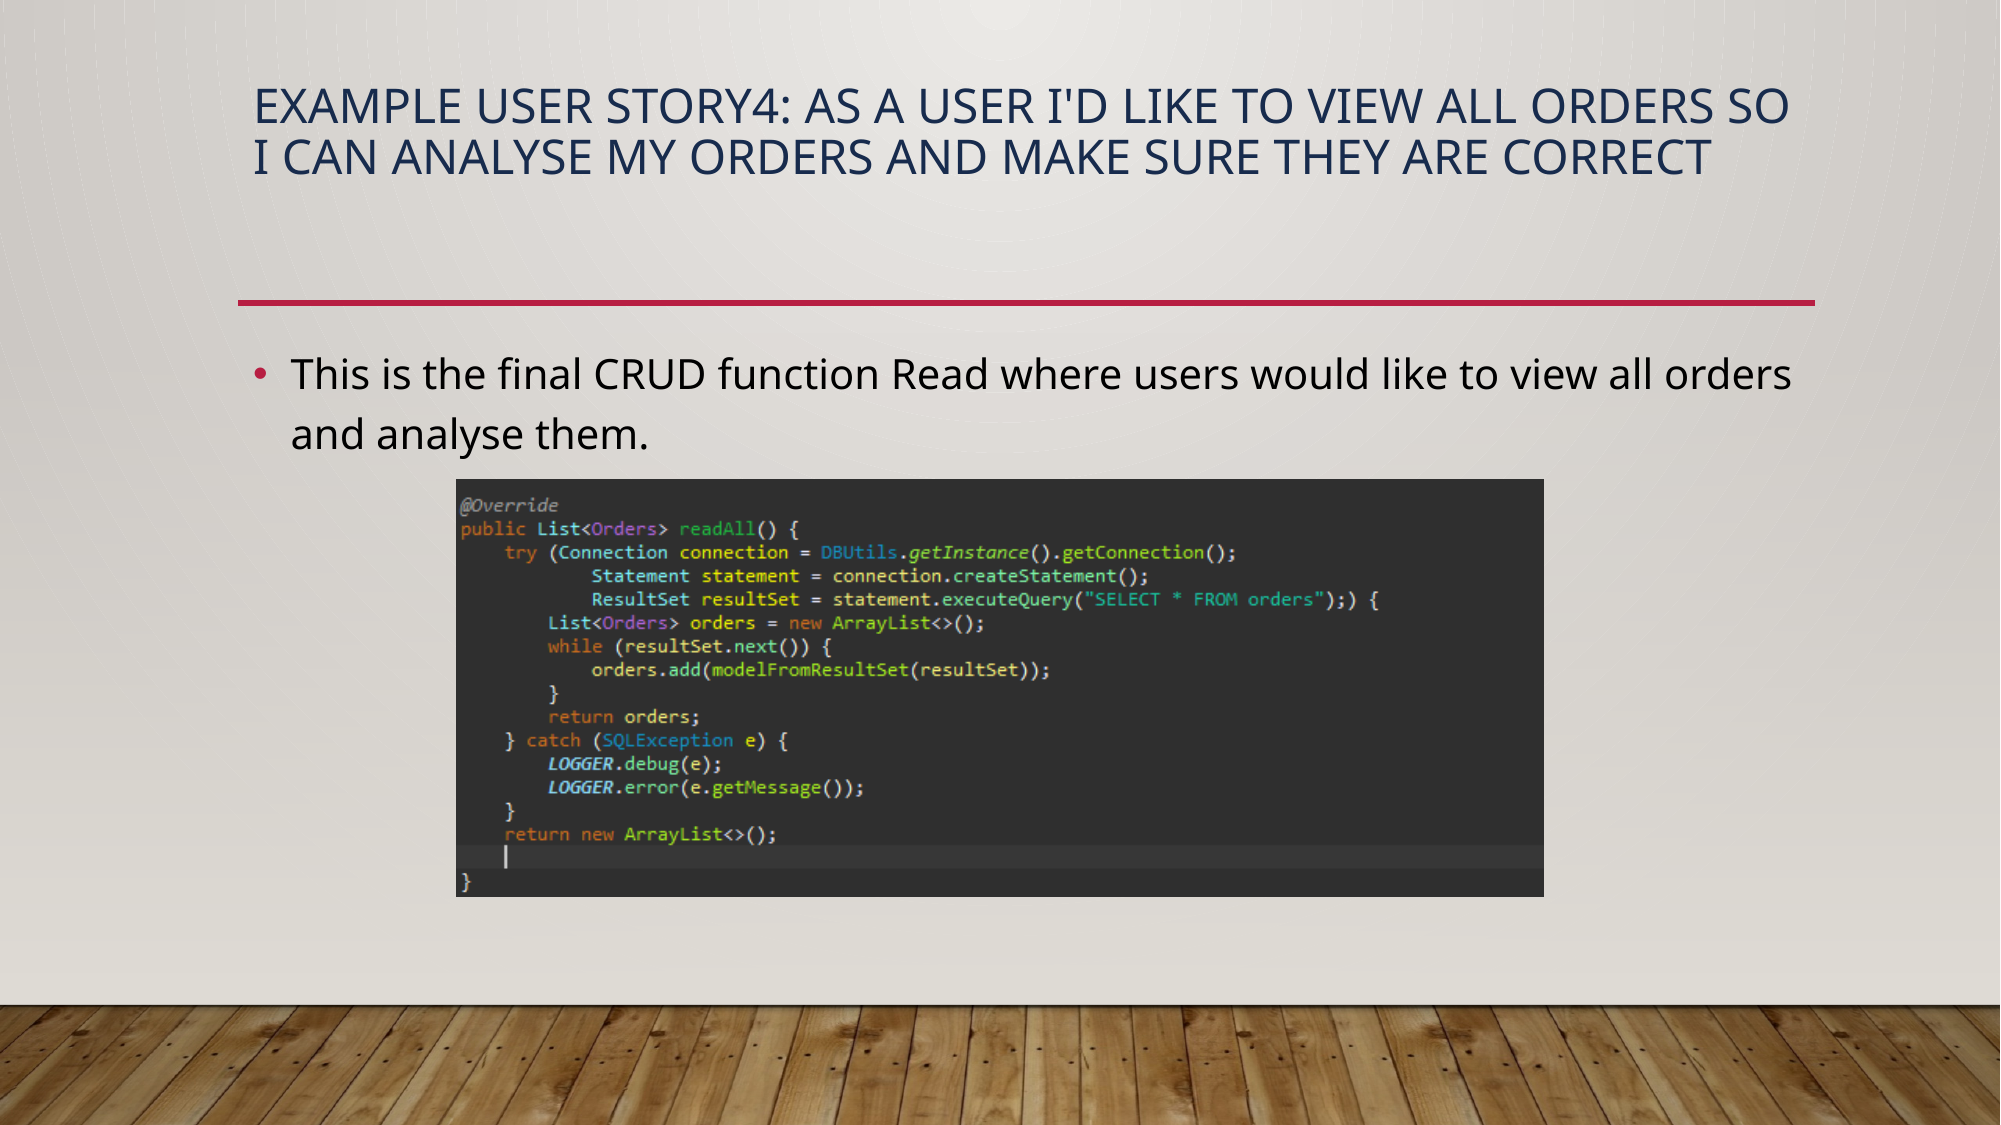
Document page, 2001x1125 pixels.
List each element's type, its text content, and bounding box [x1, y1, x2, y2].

title Example user story4: As a User I'd like to view all orders so i can analyse my orders and make sure they are correct [238, 74, 1814, 296]
picture [455, 479, 1544, 897]
list This is the final CRUD function Read where users would like to view all orders and analyse them. [238, 330, 1814, 897]
picture [0, 1005, 2000, 1125]
